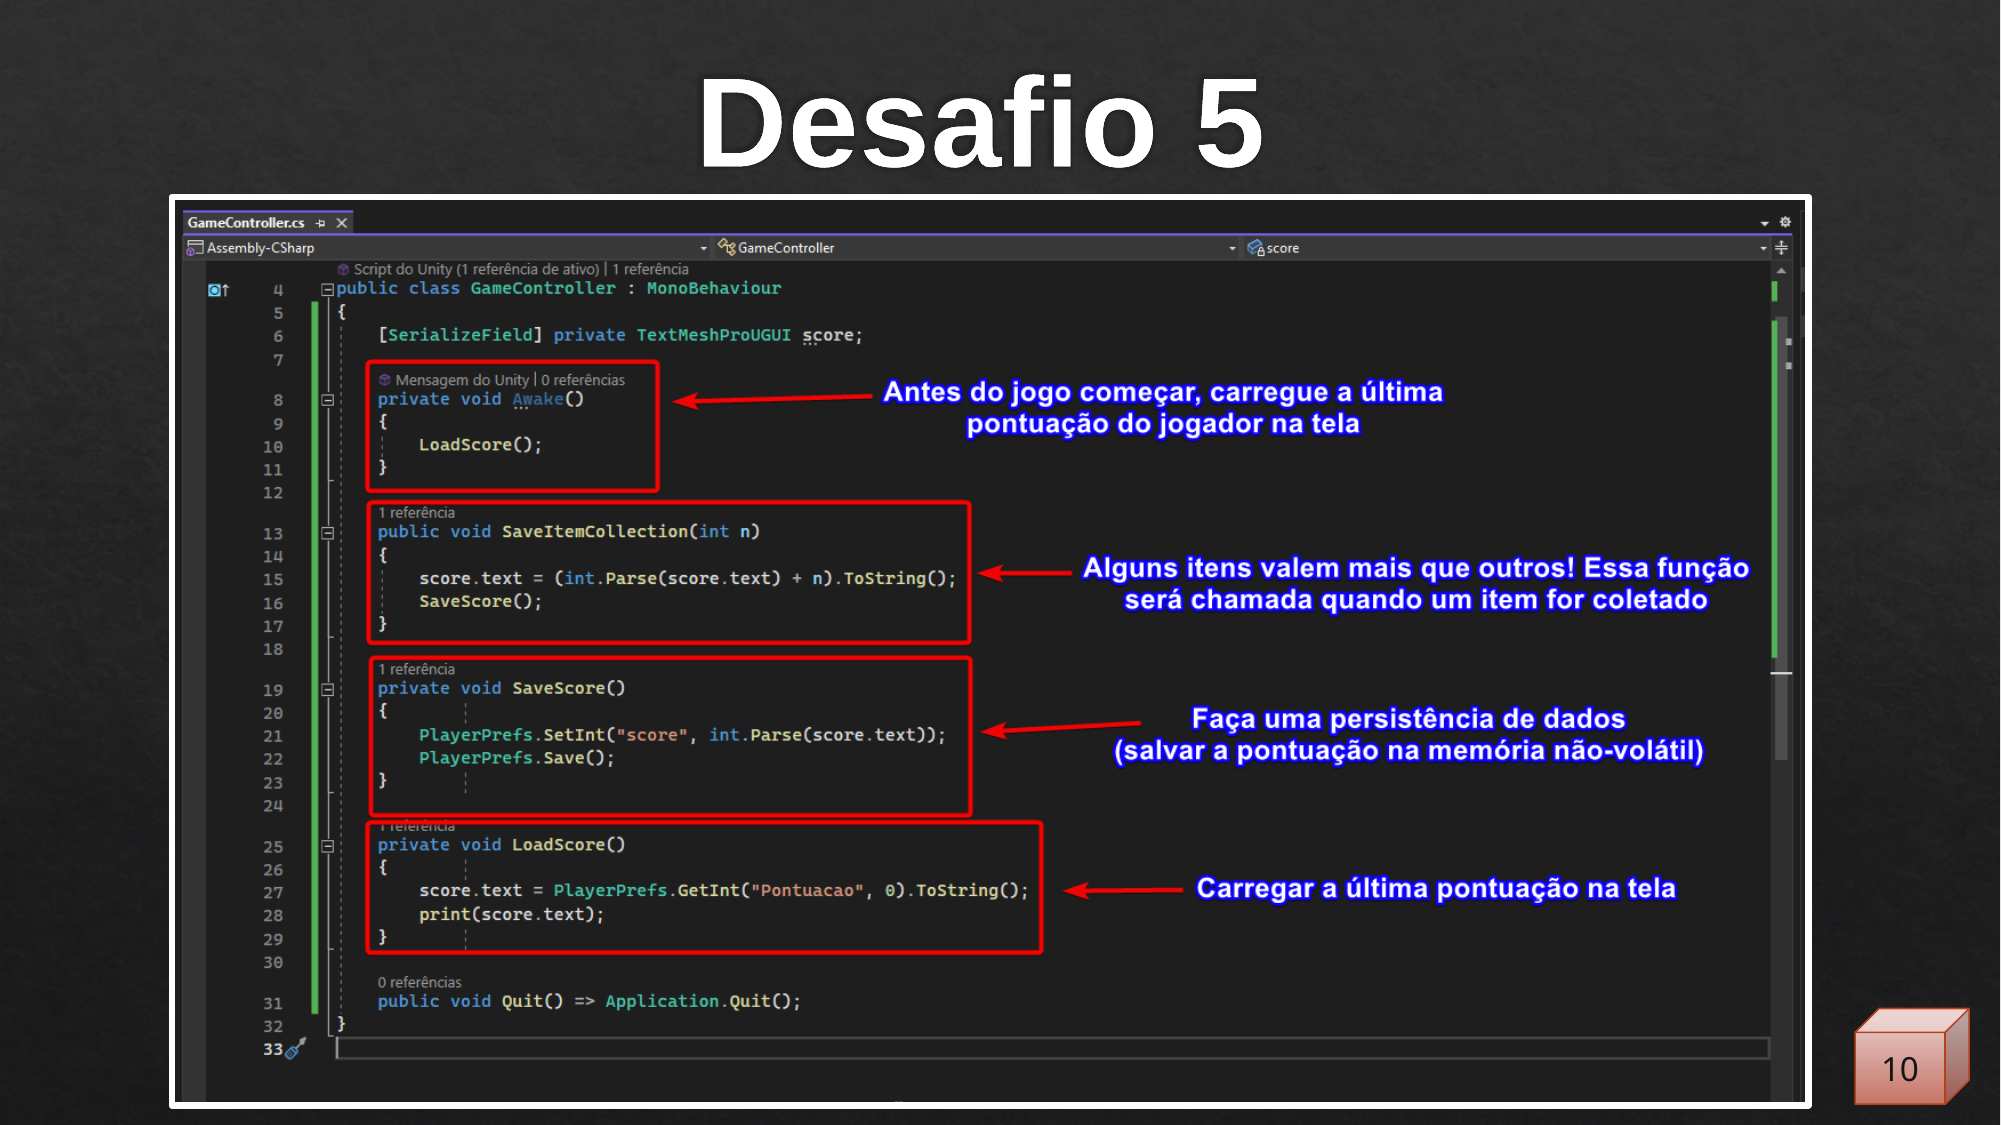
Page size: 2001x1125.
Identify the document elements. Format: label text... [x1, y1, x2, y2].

title Desafio 5 [206, 30, 1755, 194]
text_box 10 [1854, 1007, 1970, 1105]
picture [174, 199, 1806, 1103]
